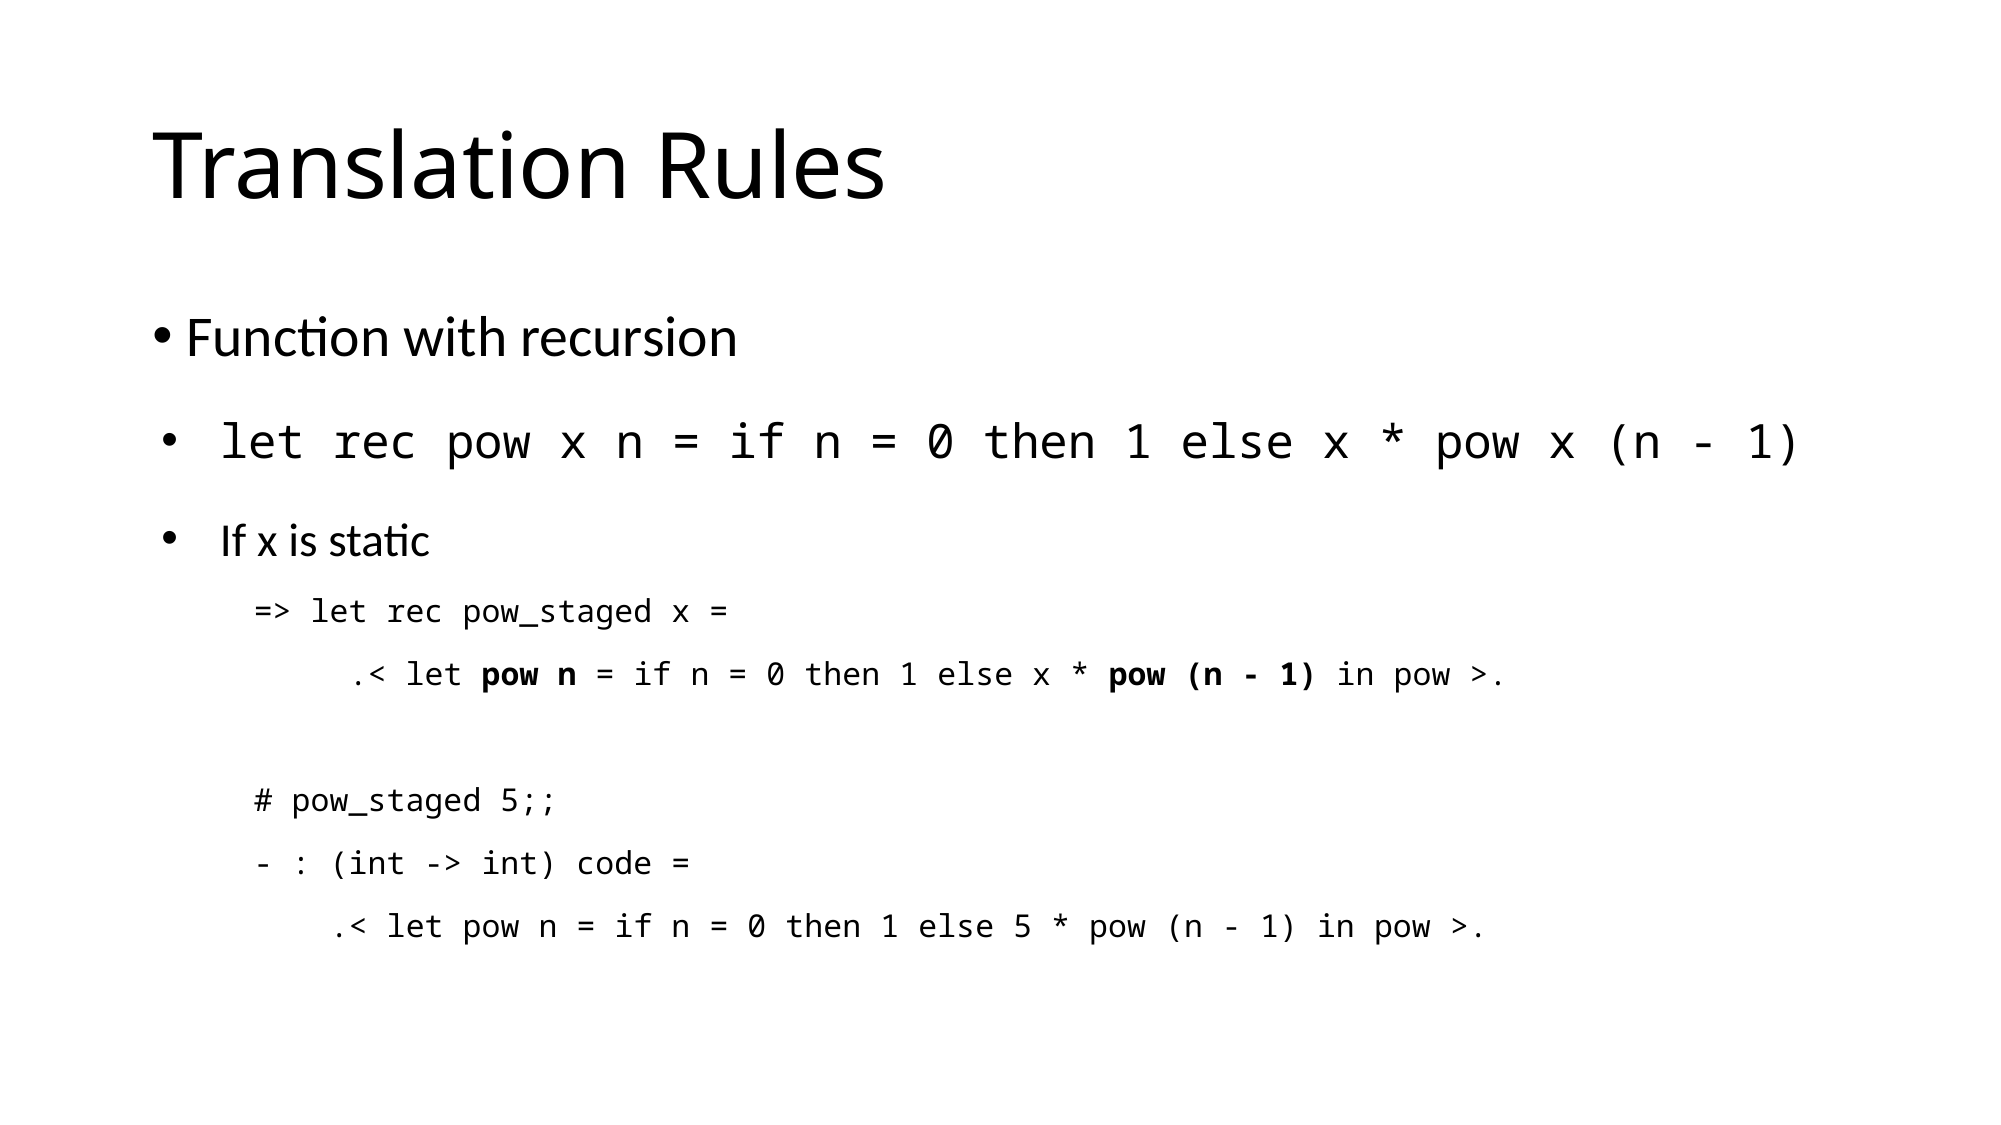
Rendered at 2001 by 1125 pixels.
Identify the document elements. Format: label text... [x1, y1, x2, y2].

list Function with recursion let rec pow x n = if n = 0 then 1 else x * pow x (n - 1) If x is static => let rec pow_staged x = .< let pow n = if n = 0 then 1 else x * pow (n - 1) in pow >. # pow_staged 5;; - : (int -> int) code = .< let pow n = if n = 0 then 1 else 5 * pow (n - 1) in pow >. [137, 299, 1863, 1014]
title Translation Rules [137, 59, 1863, 278]
